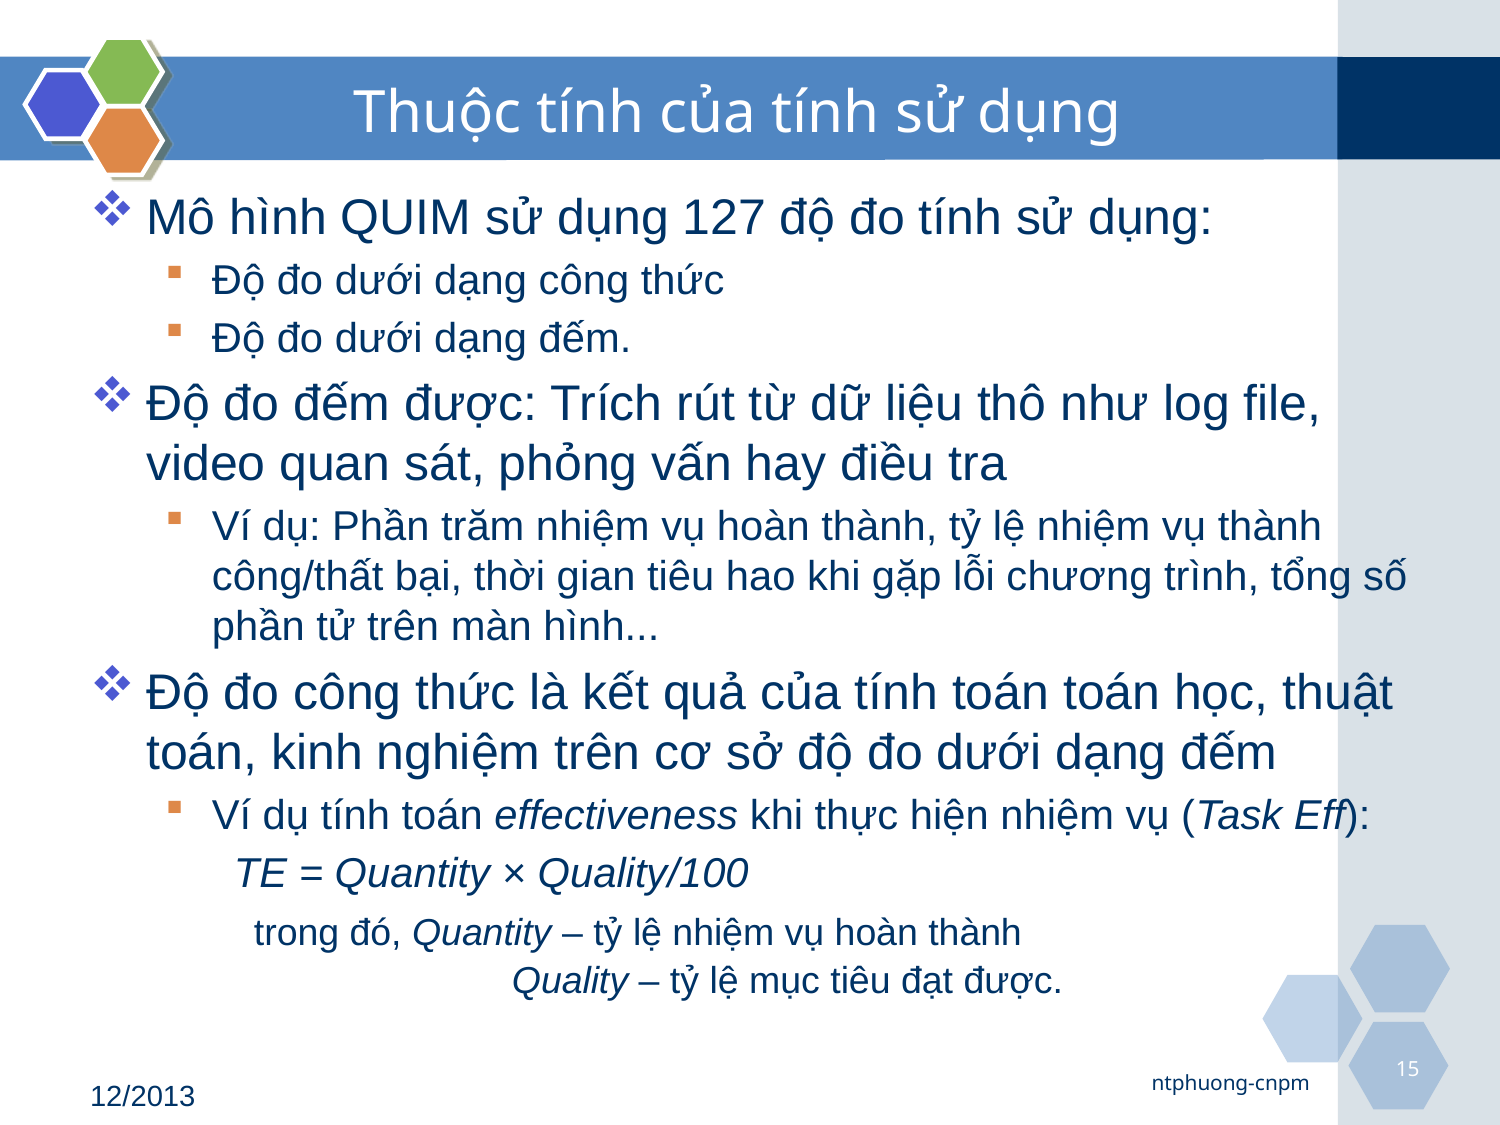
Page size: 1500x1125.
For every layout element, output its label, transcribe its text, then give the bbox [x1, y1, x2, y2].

slide_number 12/2013 [74, 1069, 426, 1110]
list Mô hình QUIM sử dụng 127 độ đo tính sử dụng: Độ đo dưới dạng công thức Độ đo dưới dạng đếm. Độ đo đếm được: Trích rút từ dữ liệu thô như log file, video quan sát, phỏng vấn hay điều tra Ví dụ: Phần trăm nhiệm vụ hoàn thành, tỷ lệ nhiệm vụ thành công/thất bại, thời gian tiêu hao khi gặp lỗi chương trình, tổng số phần tử trên màn hình... Độ đo công thức là kết quả của tính toán toán học, thuật toán, kinh nghiệm trên cơ sở độ đo dưới dạng đếm Ví dụ tính toán effectiveness khi thực hiện nhiệm vụ (Task Eff): TE = Quantity × Quality/100 trong đó, Quantity – tỷ lệ nhiệm vụ hoàn thành Quality – tỷ lệ mục tiêu đạt được. [74, 176, 1463, 1038]
title Thuộc tính của tính sử dụng [187, 62, 1288, 156]
slide_number 15 [1359, 1047, 1435, 1086]
footer ntphuong-cnpm [849, 1062, 1326, 1101]
